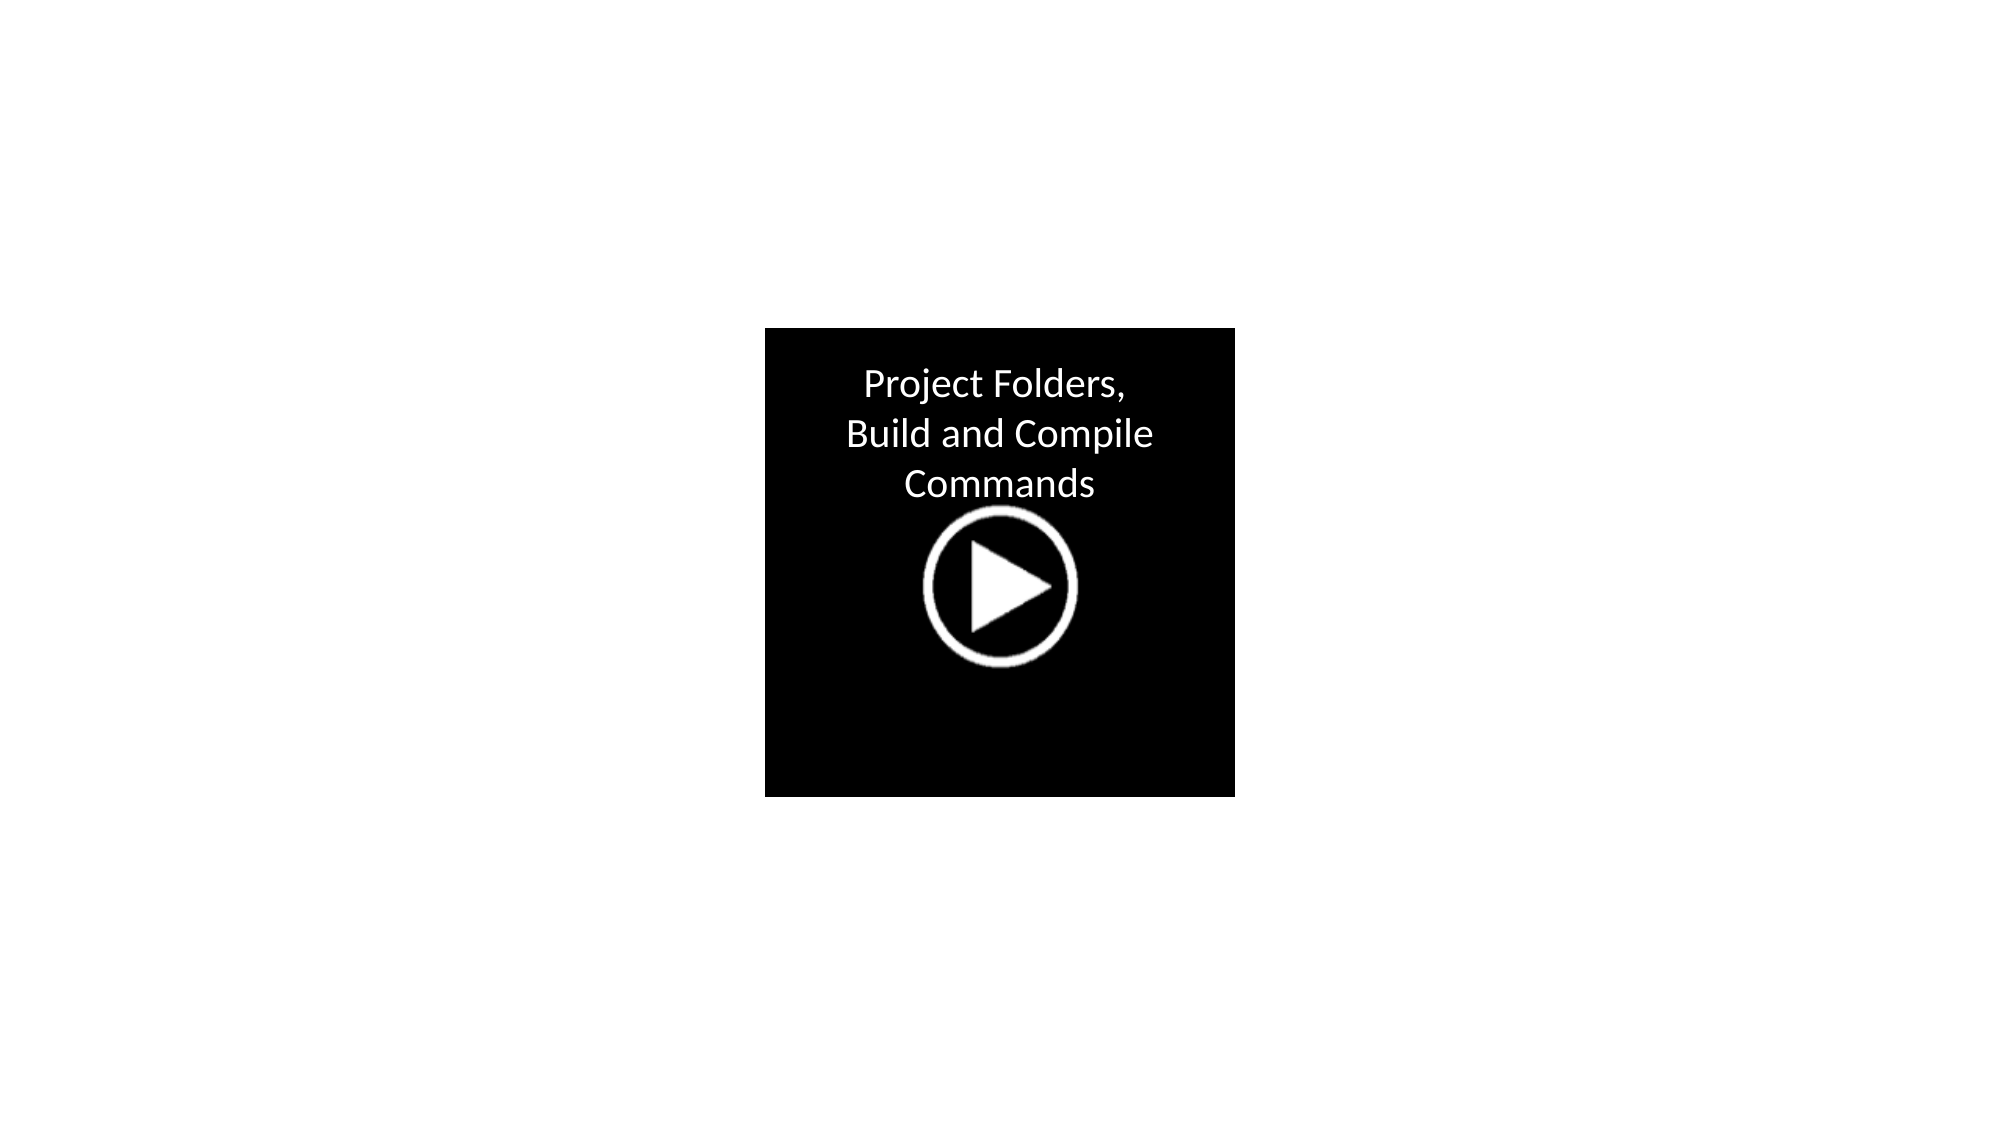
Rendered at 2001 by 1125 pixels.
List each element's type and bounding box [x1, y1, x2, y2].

picture [765, 328, 1235, 797]
